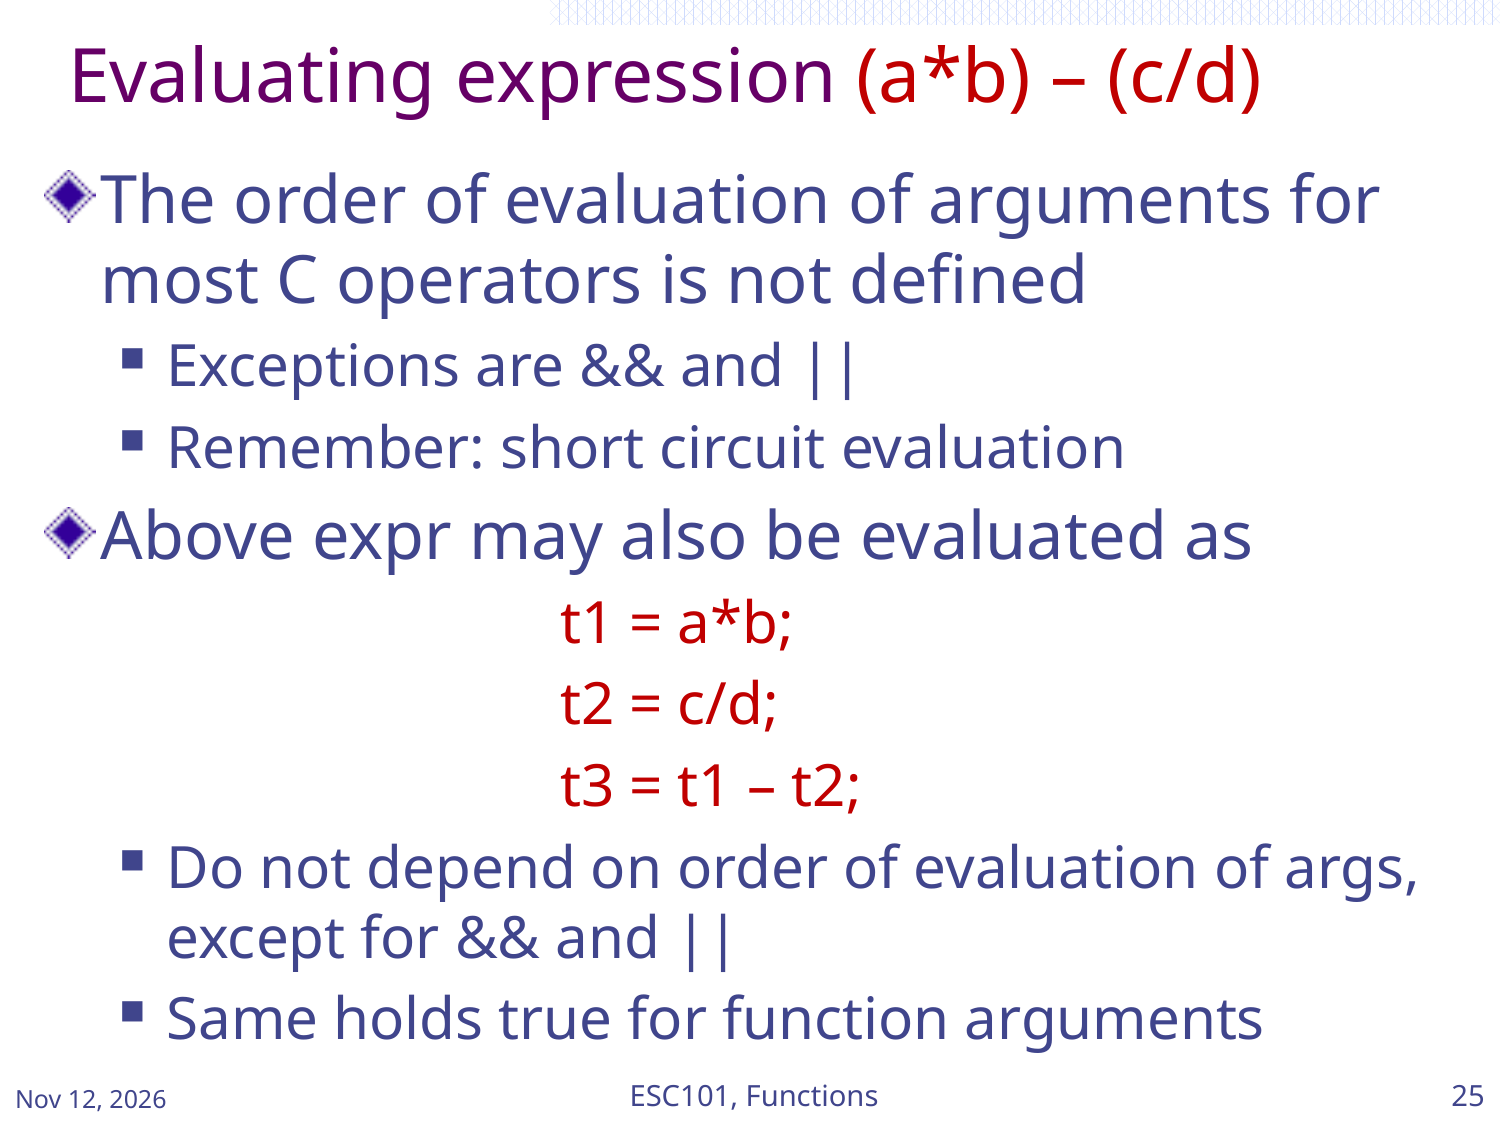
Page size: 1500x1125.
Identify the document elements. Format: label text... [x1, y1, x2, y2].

list The order of evaluation of arguments for most C operators is not defined Exceptions are && and || Remember: short circuit evaluation Above expr may also be evaluated as t1 = a*b; t2 = c/d; t3 = t1 – t2; Do not depend on order of evaluation of args, except for && and || Same holds true for function arguments [29, 148, 1436, 1012]
picture [44, 170, 96, 223]
picture [44, 507, 96, 559]
slide_number Jan-15 [0, 1049, 313, 1125]
slide_number 25 [1187, 1049, 1500, 1125]
title Evaluating expression (a*b) – (c/d) [52, 14, 1448, 126]
footer ESC101, Functions [483, 1049, 1026, 1125]
